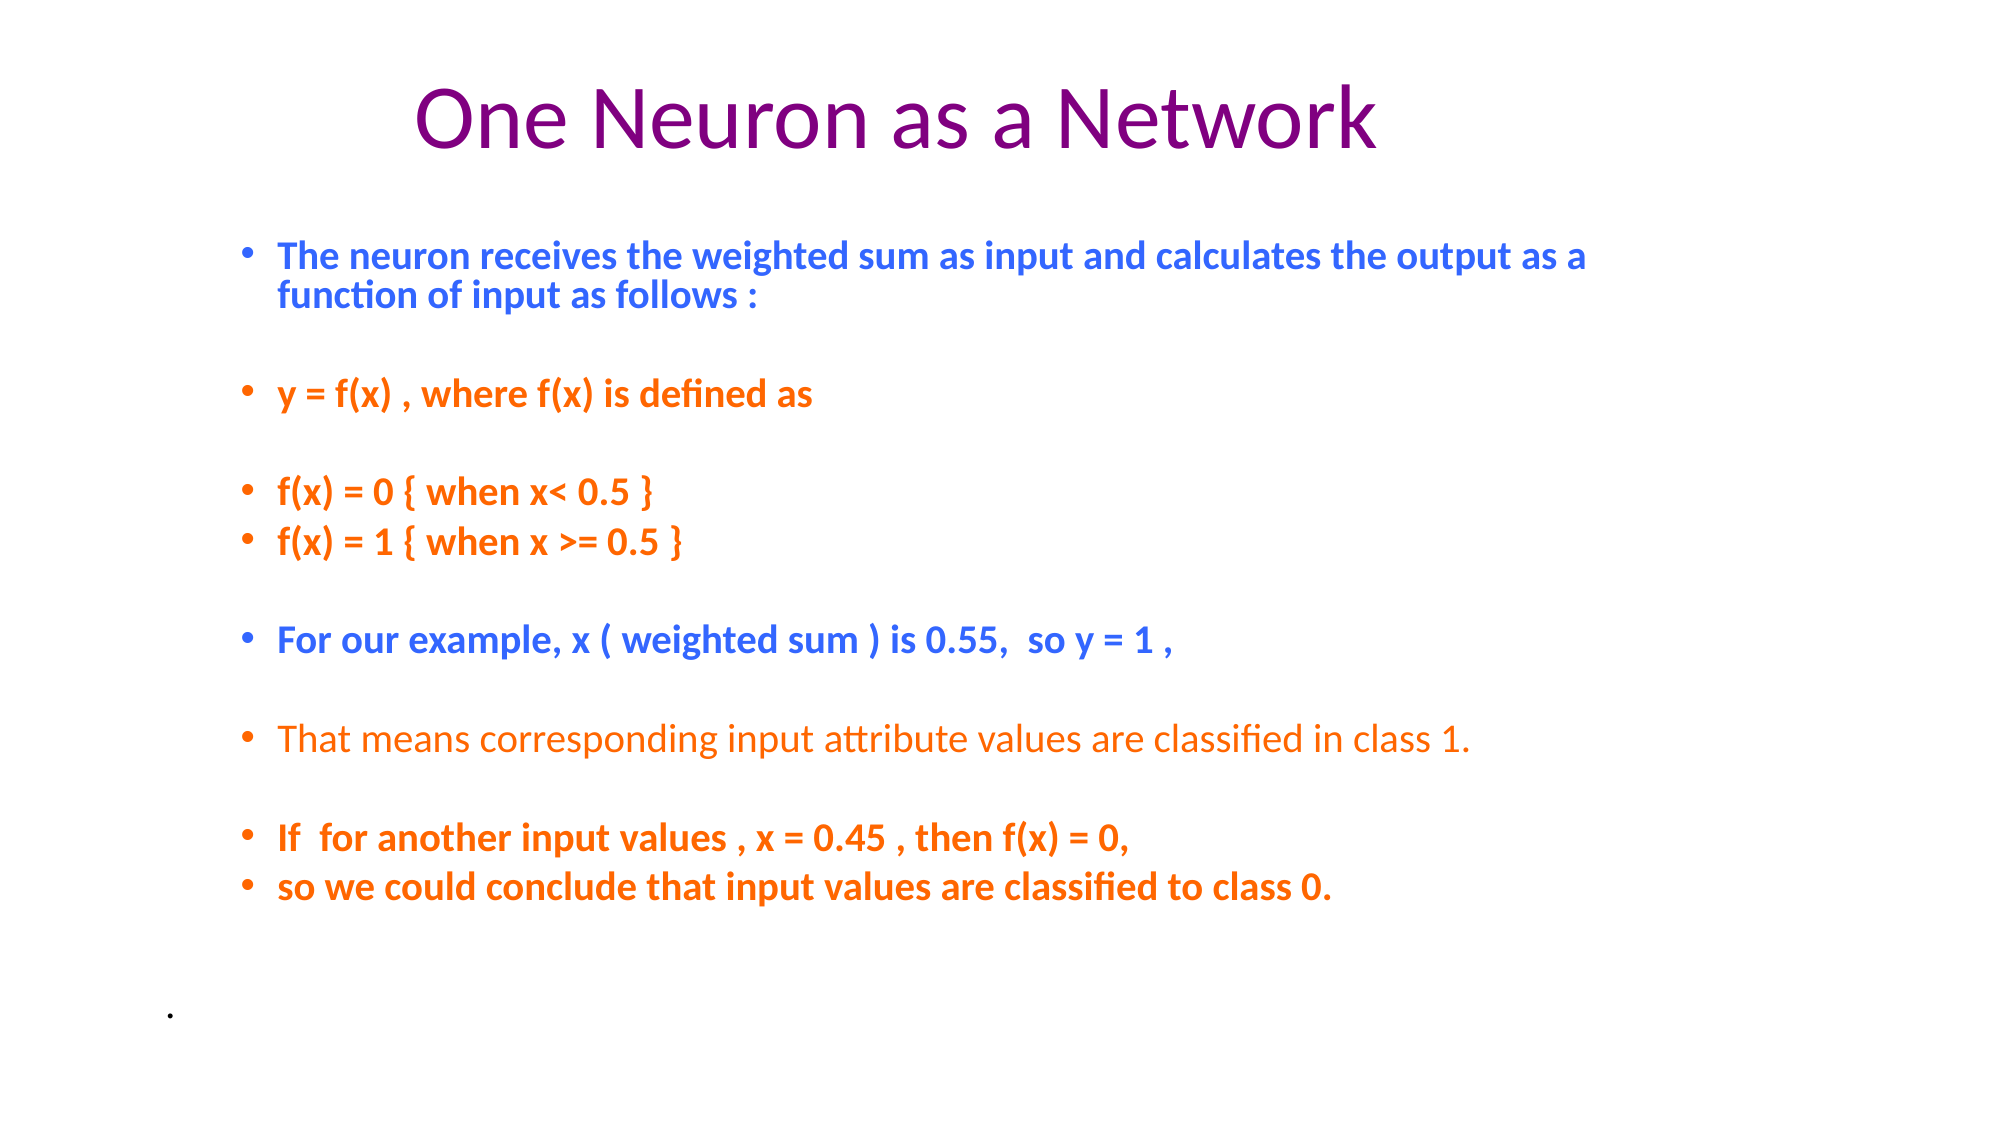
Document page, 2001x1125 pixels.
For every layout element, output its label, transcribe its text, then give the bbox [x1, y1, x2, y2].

title One Neuron as a Network [399, 37, 1688, 200]
list The neuron receives the weighted sum as input and calculates the output as a function of input as follows : y = f(x) , where f(x) is defined as f(x) = 0 { when x< 0.5 } f(x) = 1 { when x >= 0.5 } For our example, x ( weighted sum ) is 0.55, so y = 1 , That means corresponding input attribute values are classified in class 1. If for another input values , x = 0.45 , then f(x) = 0, so we could conclude that input values are classified to class 0. [152, 230, 1606, 1037]
